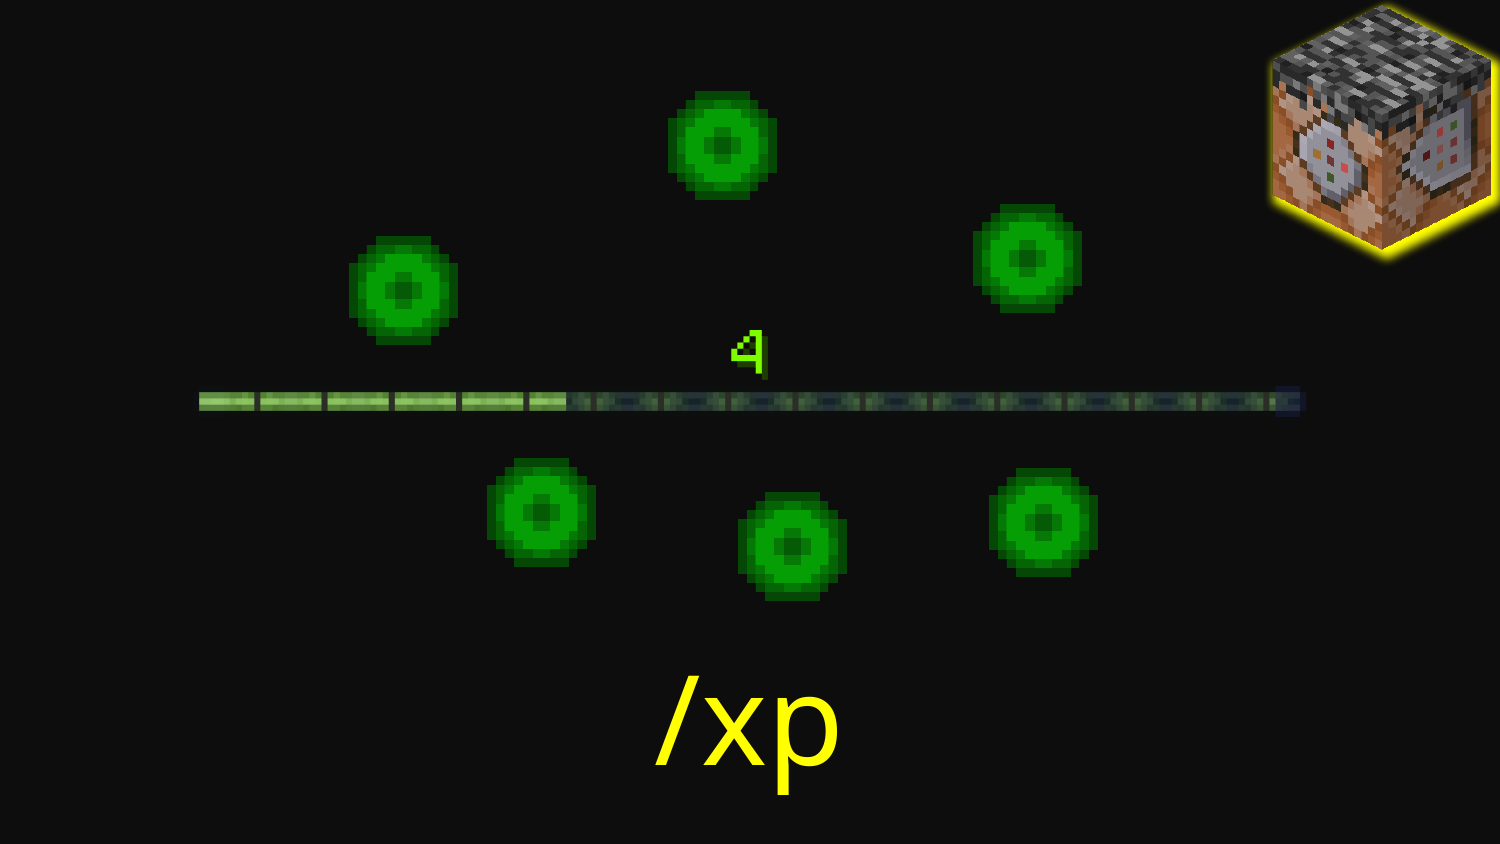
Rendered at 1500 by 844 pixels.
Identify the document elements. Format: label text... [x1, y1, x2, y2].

picture [1259, 4, 1500, 250]
text_box /xp [640, 632, 860, 798]
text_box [193, 72, 1306, 619]
